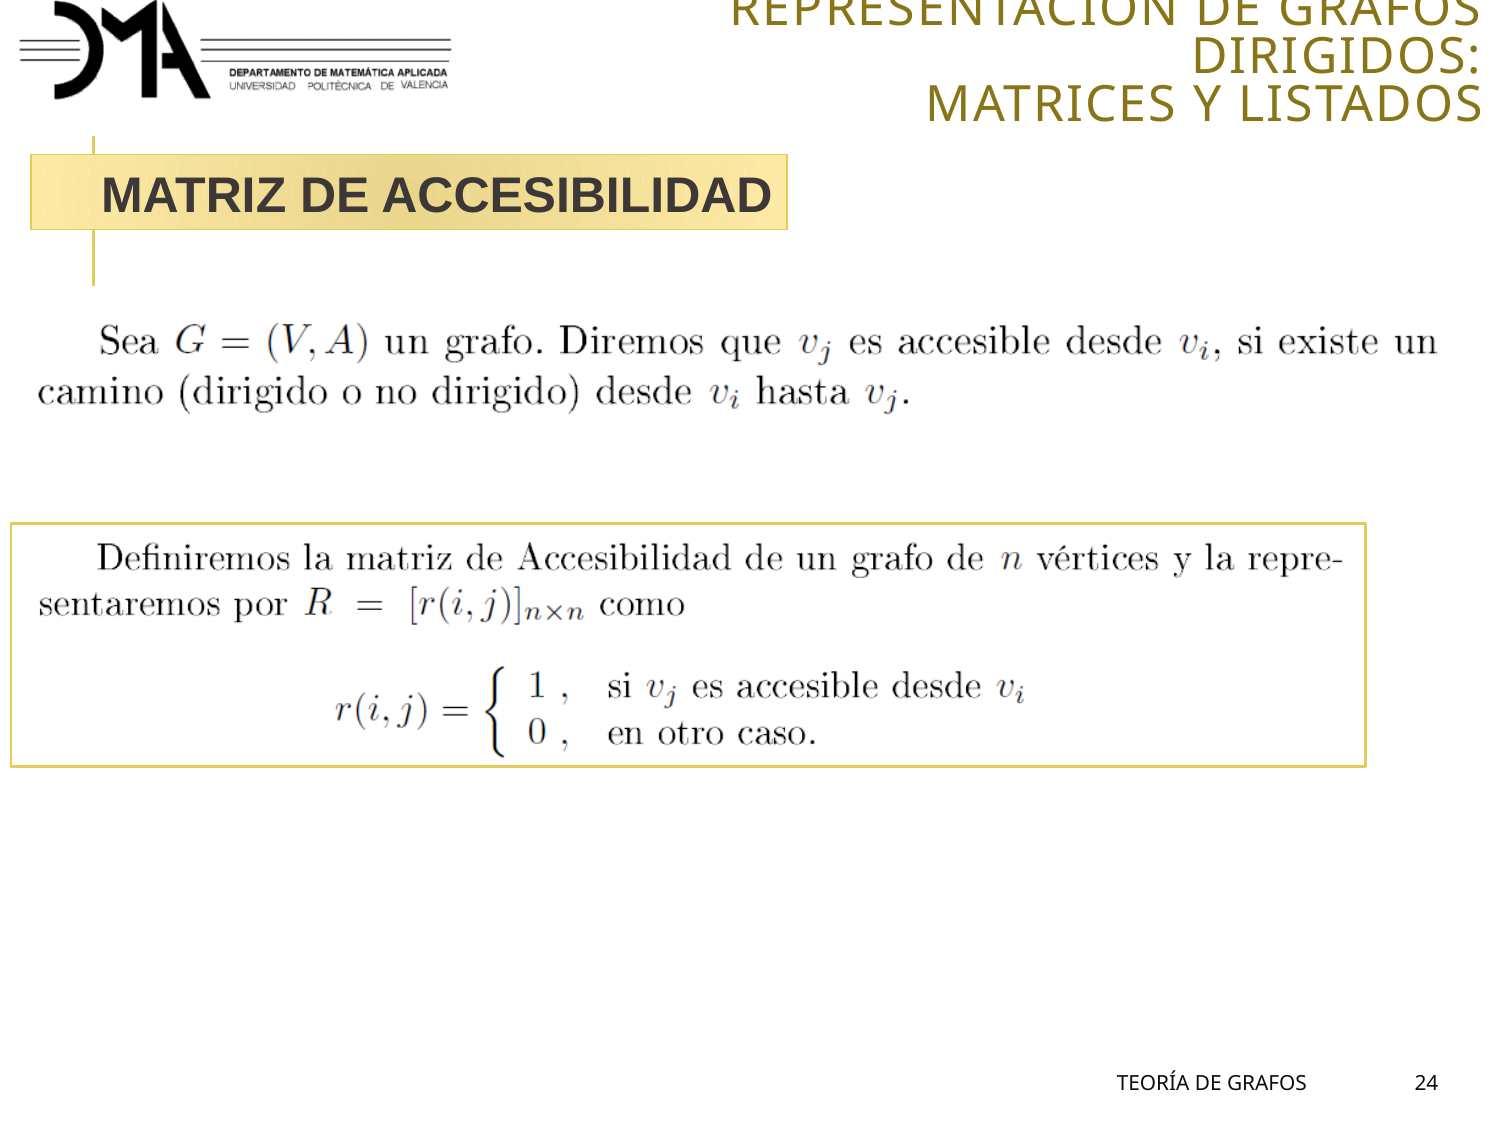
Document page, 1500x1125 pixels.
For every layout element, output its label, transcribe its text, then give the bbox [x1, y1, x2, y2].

picture [11, 524, 1365, 766]
footer Teoría de Grafos [595, 1061, 1322, 1107]
picture [17, 0, 455, 103]
slide_number 24 [1333, 1061, 1454, 1107]
text_box MATRIZ DE ACCESIBILIDAD [30, 154, 788, 230]
picture [30, 318, 1457, 426]
title Representación de grafos dirigidos: Matrices y listados [492, 23, 1499, 139]
